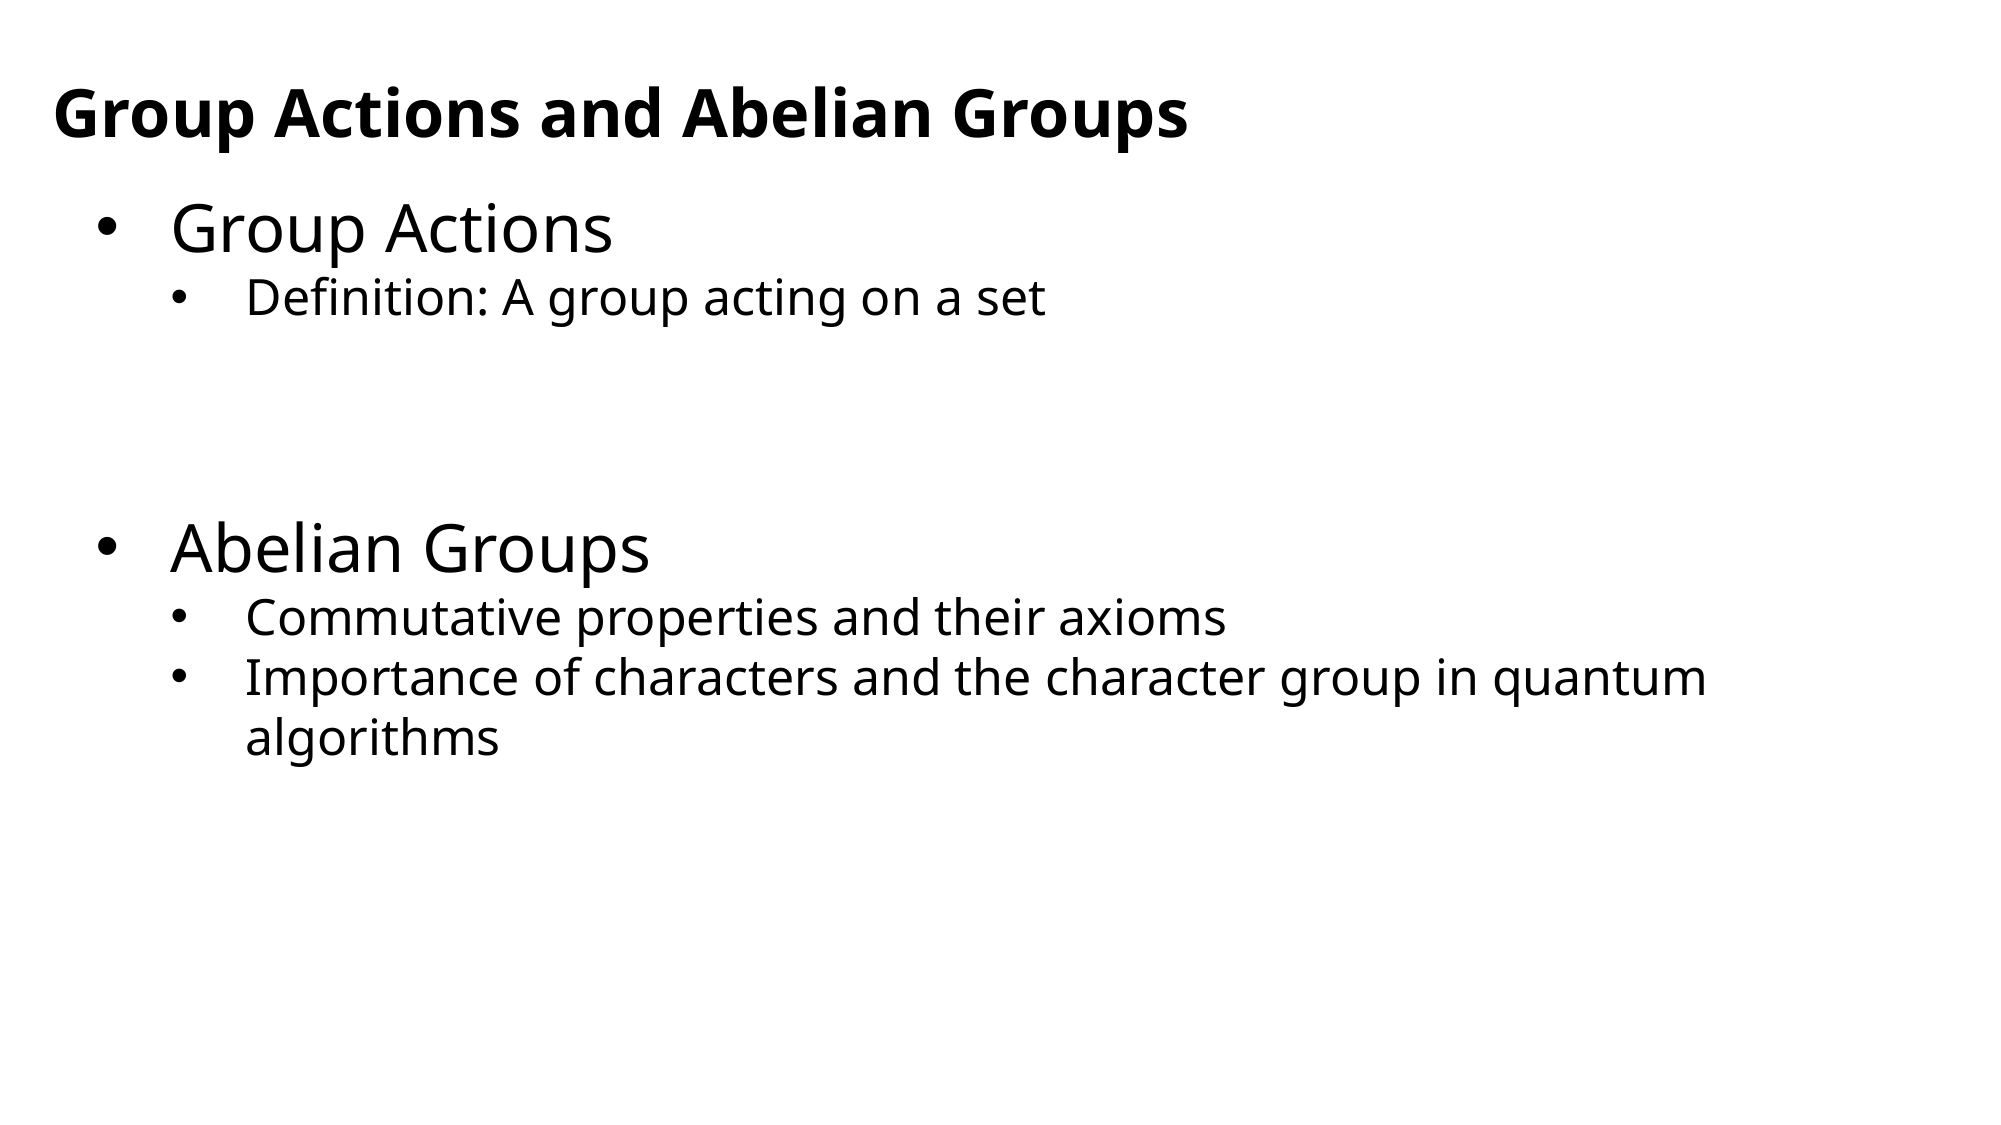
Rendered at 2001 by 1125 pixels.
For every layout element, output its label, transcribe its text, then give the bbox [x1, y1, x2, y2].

text_box Group Actions and Abelian Groups [37, 62, 1205, 158]
text_box Group Actions Definition: A group acting on a set Abelian Groups Commutative properties and their axioms Importance of characters and the character group in quantum algorithms [80, 178, 1782, 1125]
